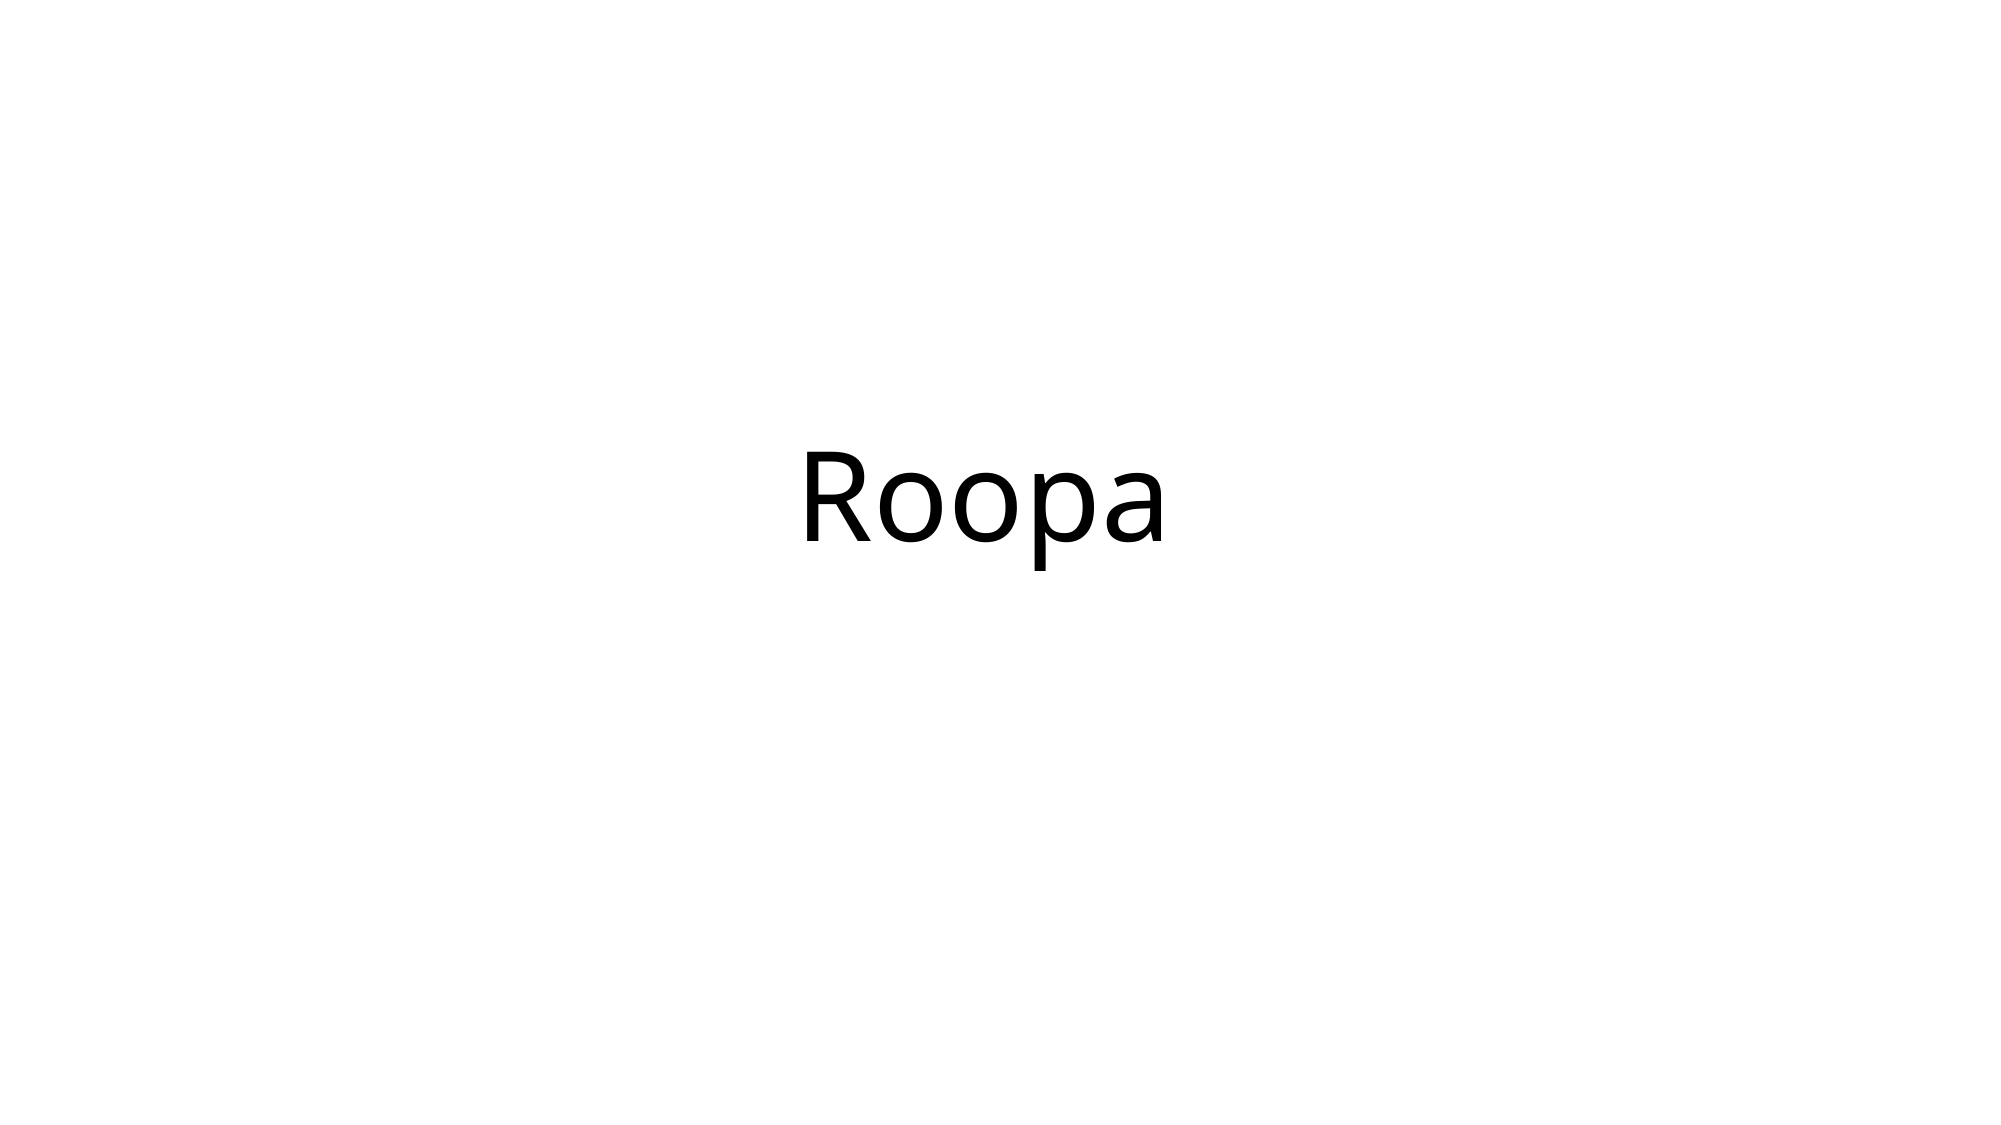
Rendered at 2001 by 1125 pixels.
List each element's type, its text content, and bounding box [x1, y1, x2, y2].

title Roopa [249, 184, 1750, 576]
